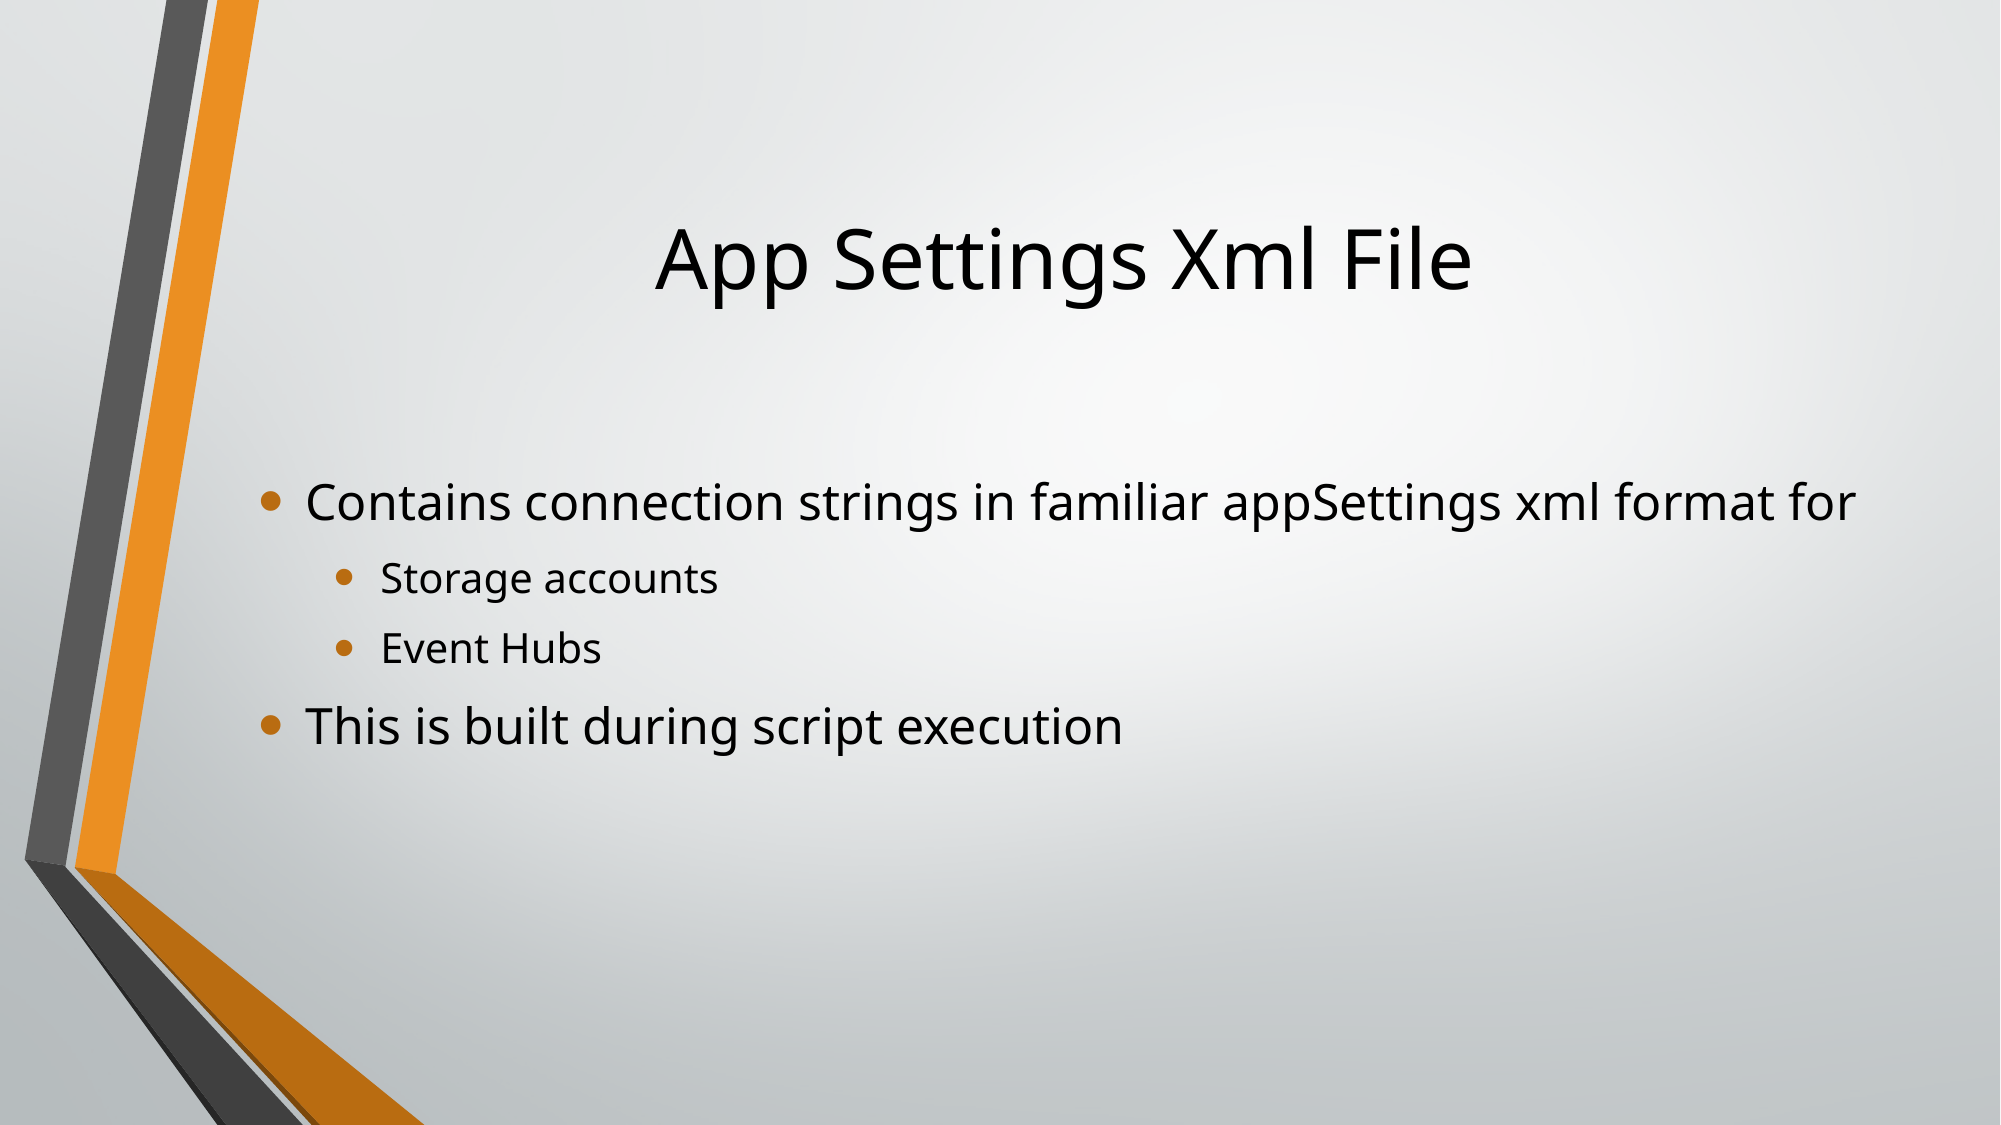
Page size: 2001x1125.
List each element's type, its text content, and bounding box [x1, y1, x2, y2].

title App Settings Xml File [243, 112, 1887, 400]
list Contains connection strings in familiar appSettings xml format for Storage accounts Event Hubs This is built during script execution [243, 437, 1887, 950]
